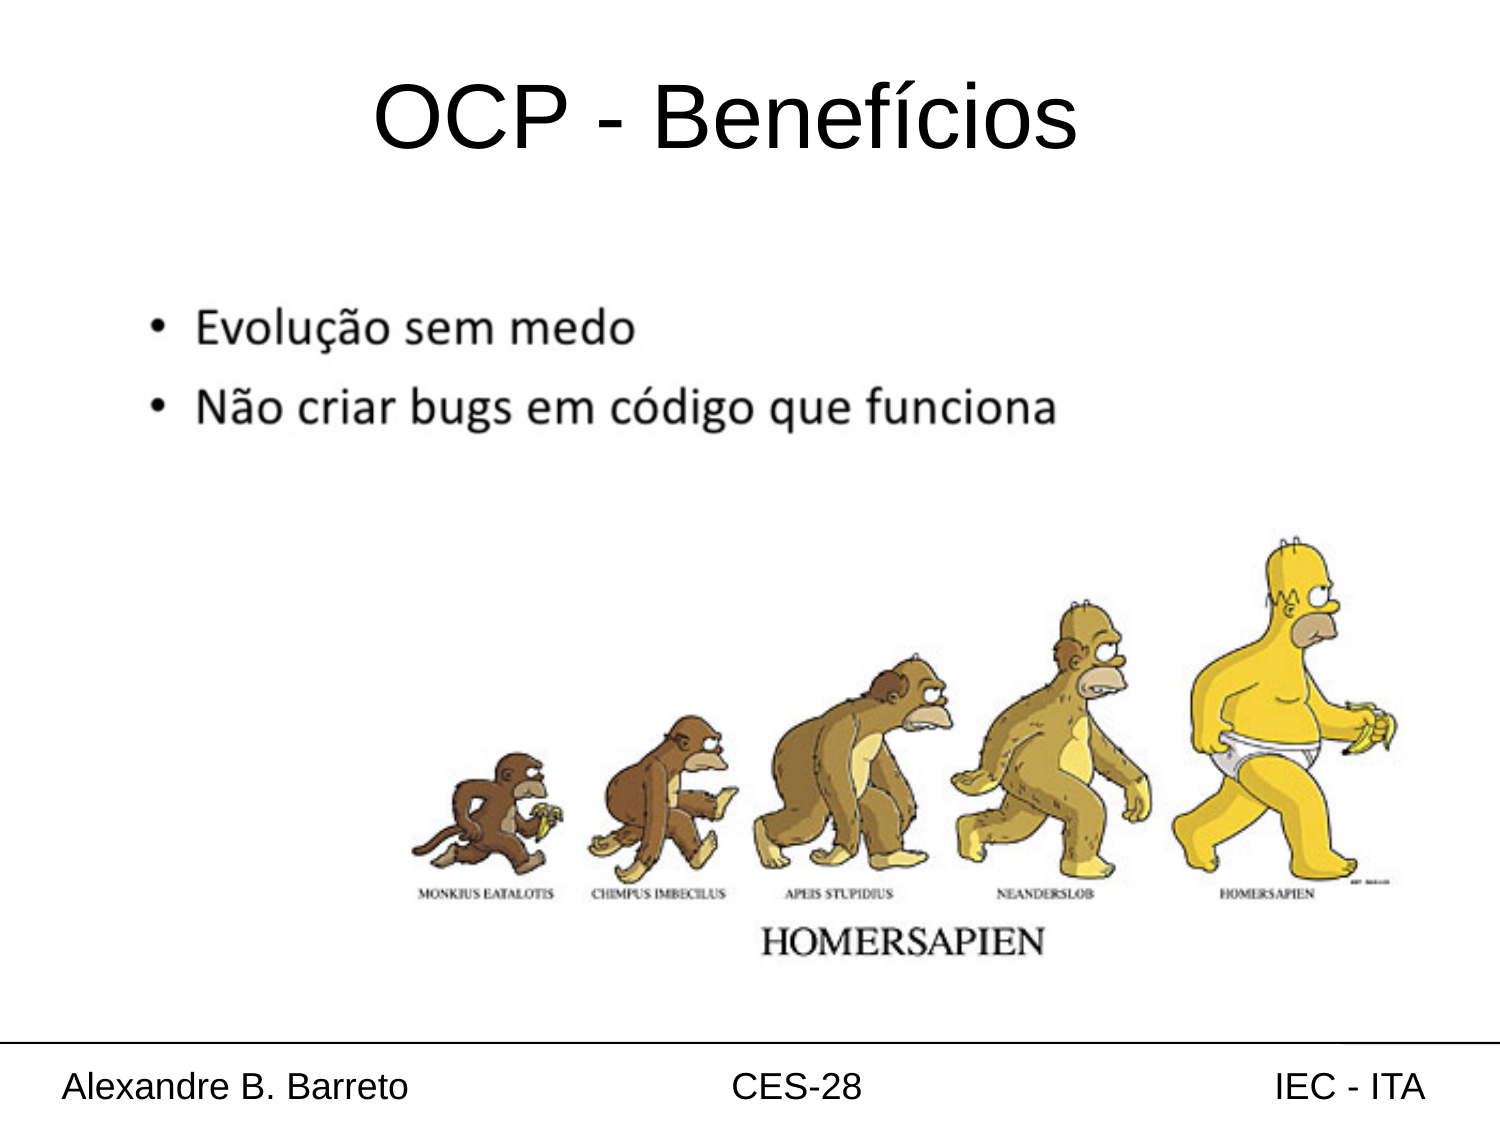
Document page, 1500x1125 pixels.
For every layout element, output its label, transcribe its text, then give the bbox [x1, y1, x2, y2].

picture [107, 243, 1095, 479]
picture [394, 526, 1405, 966]
title OCP - Benefícios [112, 30, 1341, 138]
